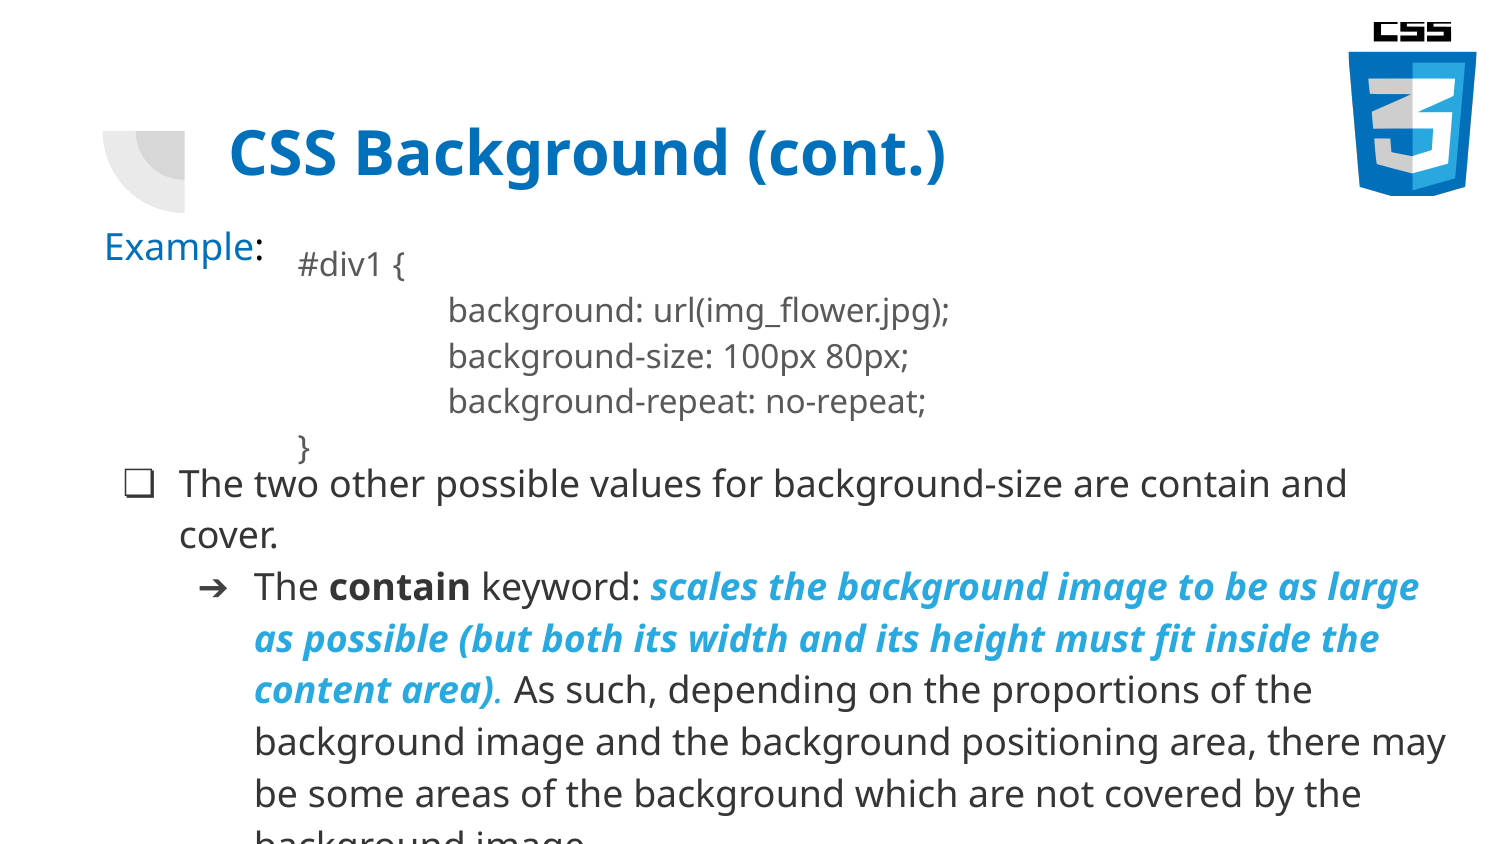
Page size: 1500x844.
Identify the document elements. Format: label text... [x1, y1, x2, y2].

text_box #div1 { background: url(img_flower.jpg); background-size: 100px 80px; background-repeat: no-repeat; } [282, 221, 1432, 412]
title Example: The two other possible values for background-size are contain and cover. The contain keyword: scales the background image to be as large as possible (but both its width and its height must fit inside the content area). As such, depending on the proportions of the background image and the background positioning area, there may be some areas of the background which are not covered by the background image. [88, 207, 1464, 844]
title CSS Background (cont.) [213, 98, 1500, 208]
picture [1348, 22, 1477, 196]
